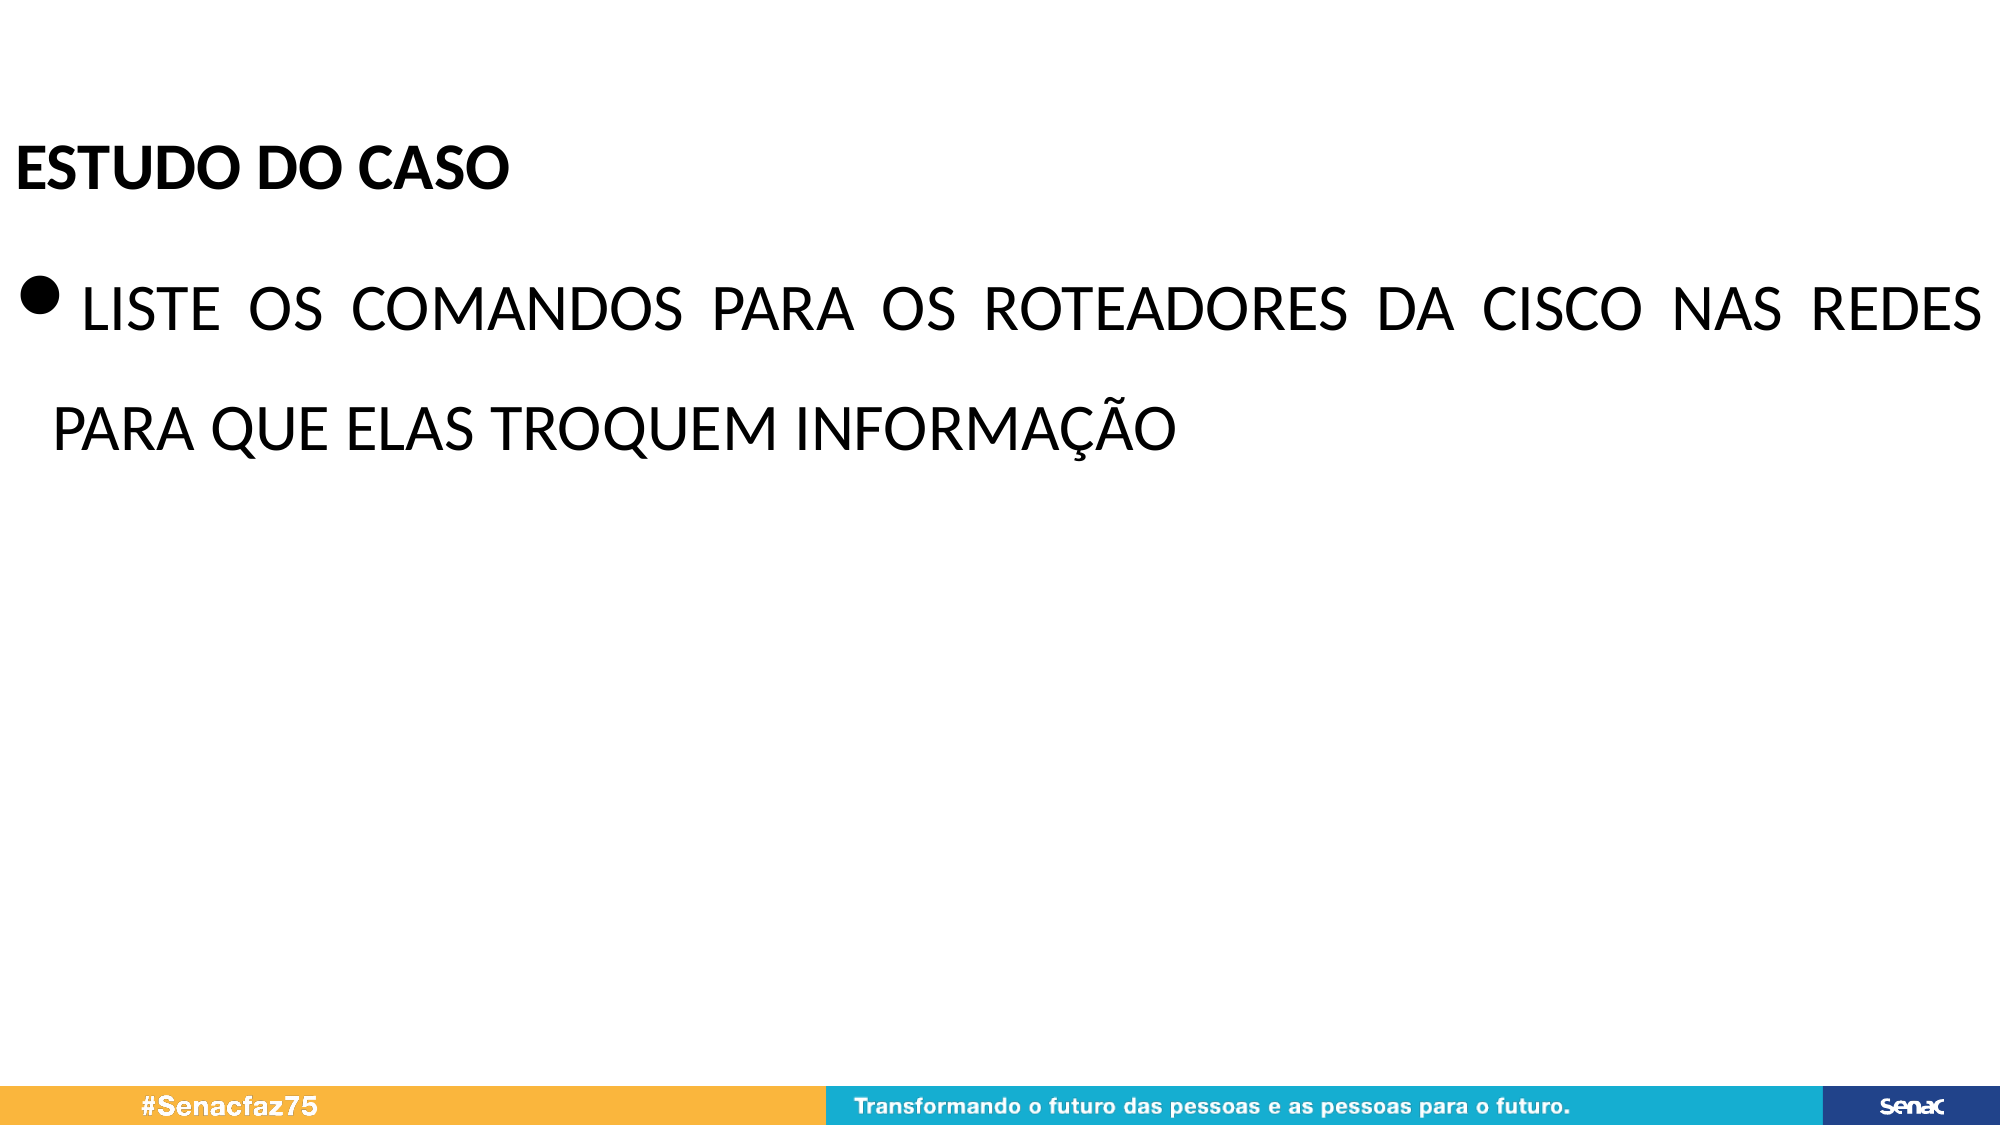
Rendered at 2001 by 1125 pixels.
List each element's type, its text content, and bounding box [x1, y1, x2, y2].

text_box ESTUDO DO CASO LISTE OS COMANDOS PARA OS ROTEADORES DA CISCO NAS REDES PARA QUE ELAS TROQUEM INFORMAÇÃO [0, 74, 2000, 750]
picture [0, 1078, 2000, 1125]
